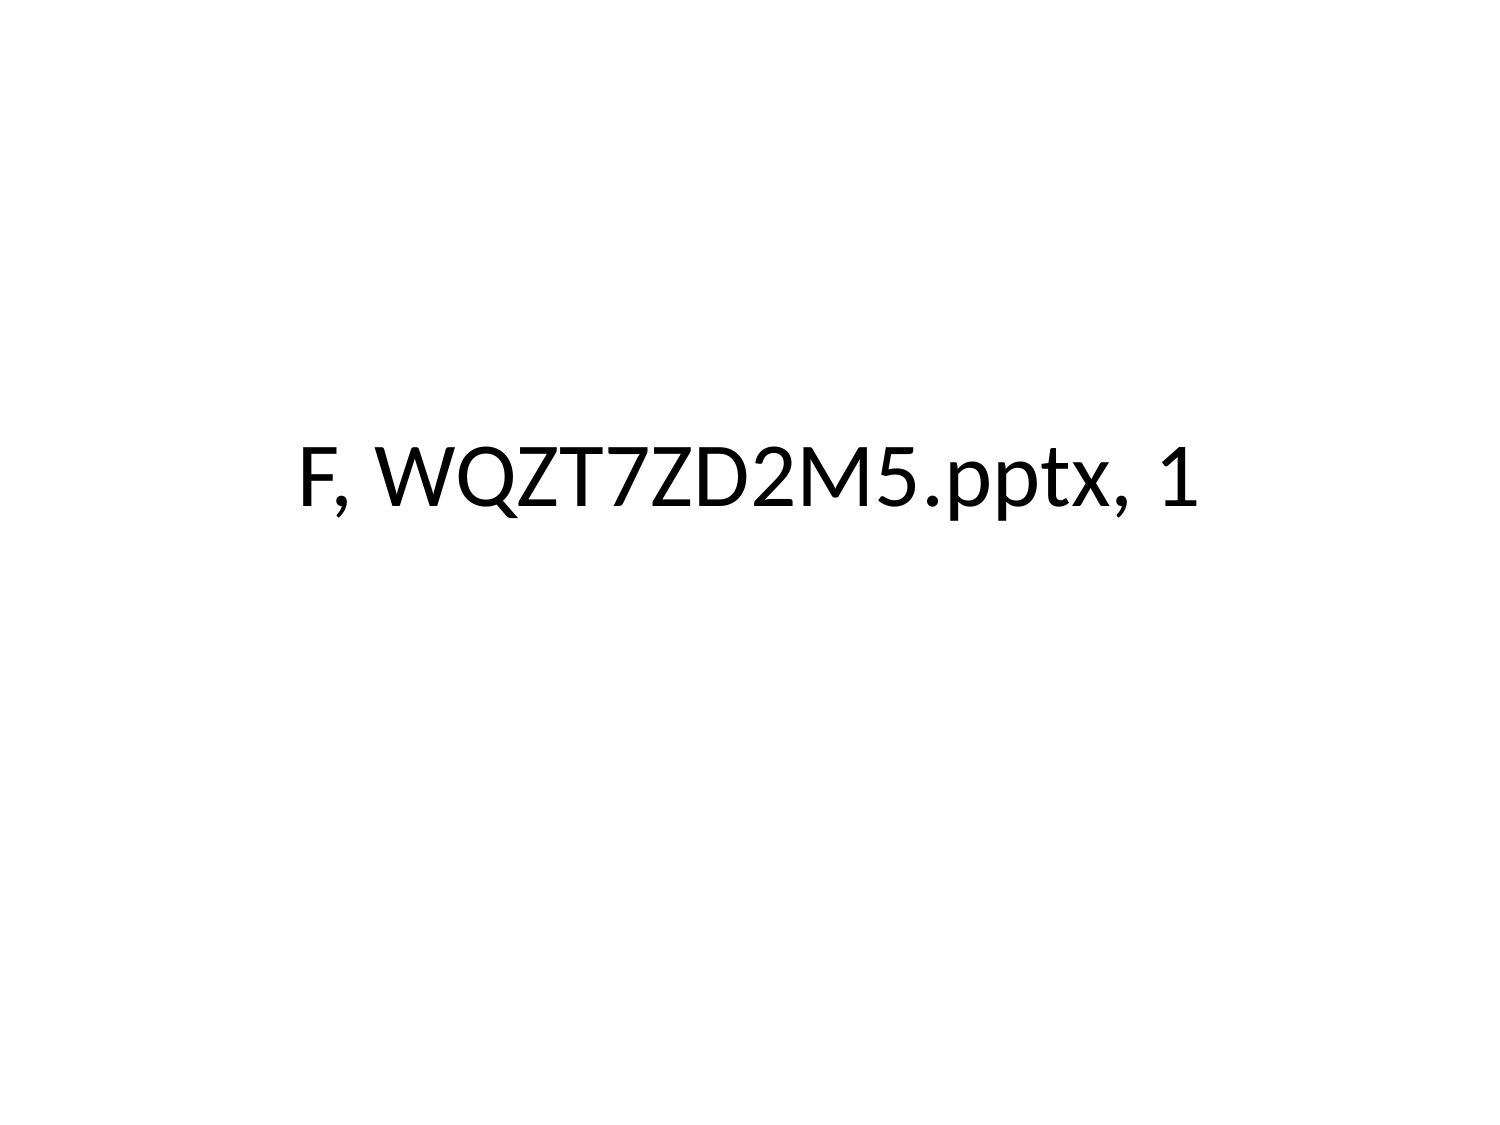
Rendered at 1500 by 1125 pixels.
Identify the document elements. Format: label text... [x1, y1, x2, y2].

title F, WQZT7ZD2M5.pptx, 1 [112, 349, 1388, 591]
